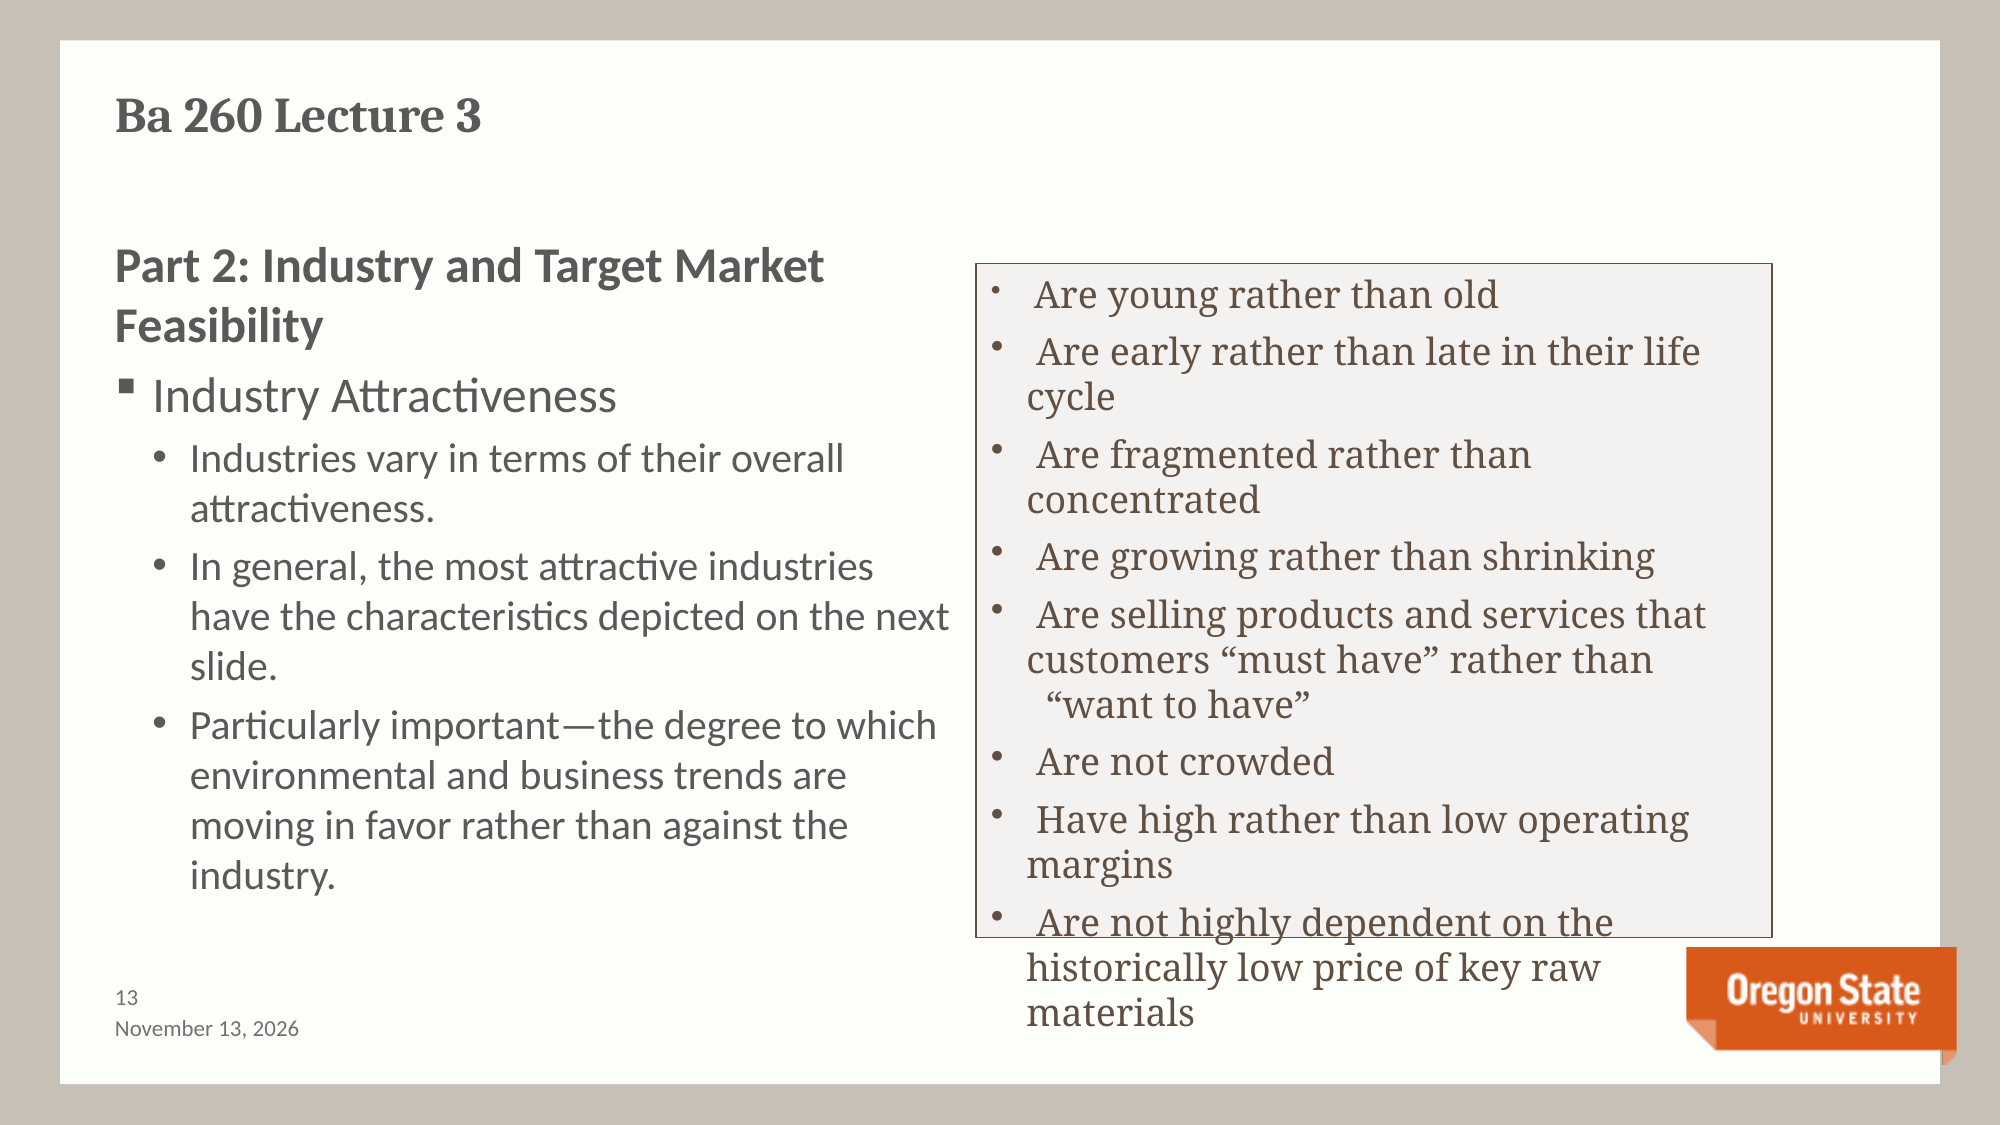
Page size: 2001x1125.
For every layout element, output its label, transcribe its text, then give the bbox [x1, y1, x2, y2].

list Part 2: Industry and Target Market Feasibility Industry Attractiveness Industries vary in terms of their overall attractiveness. In general, the most attractive industries have the characteristics depicted on the next slide. Particularly important—the degree to which environmental and business trends are moving in favor rather than against the industry. [99, 224, 976, 938]
slide_number 12 [99, 982, 180, 1013]
text_box Are young rather than old Are early rather than late in their life cycle Are fragmented rather than concentrated Are growing rather than shrinking Are selling products and services that customers “must have” rather than “want to have” Are not crowded Have high rather than low operating margins Are not highly dependent on the historically low price of key raw materials [976, 263, 1773, 1041]
title Ba 260 Lecture 3 [99, 75, 1900, 188]
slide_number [99, 1012, 500, 1043]
